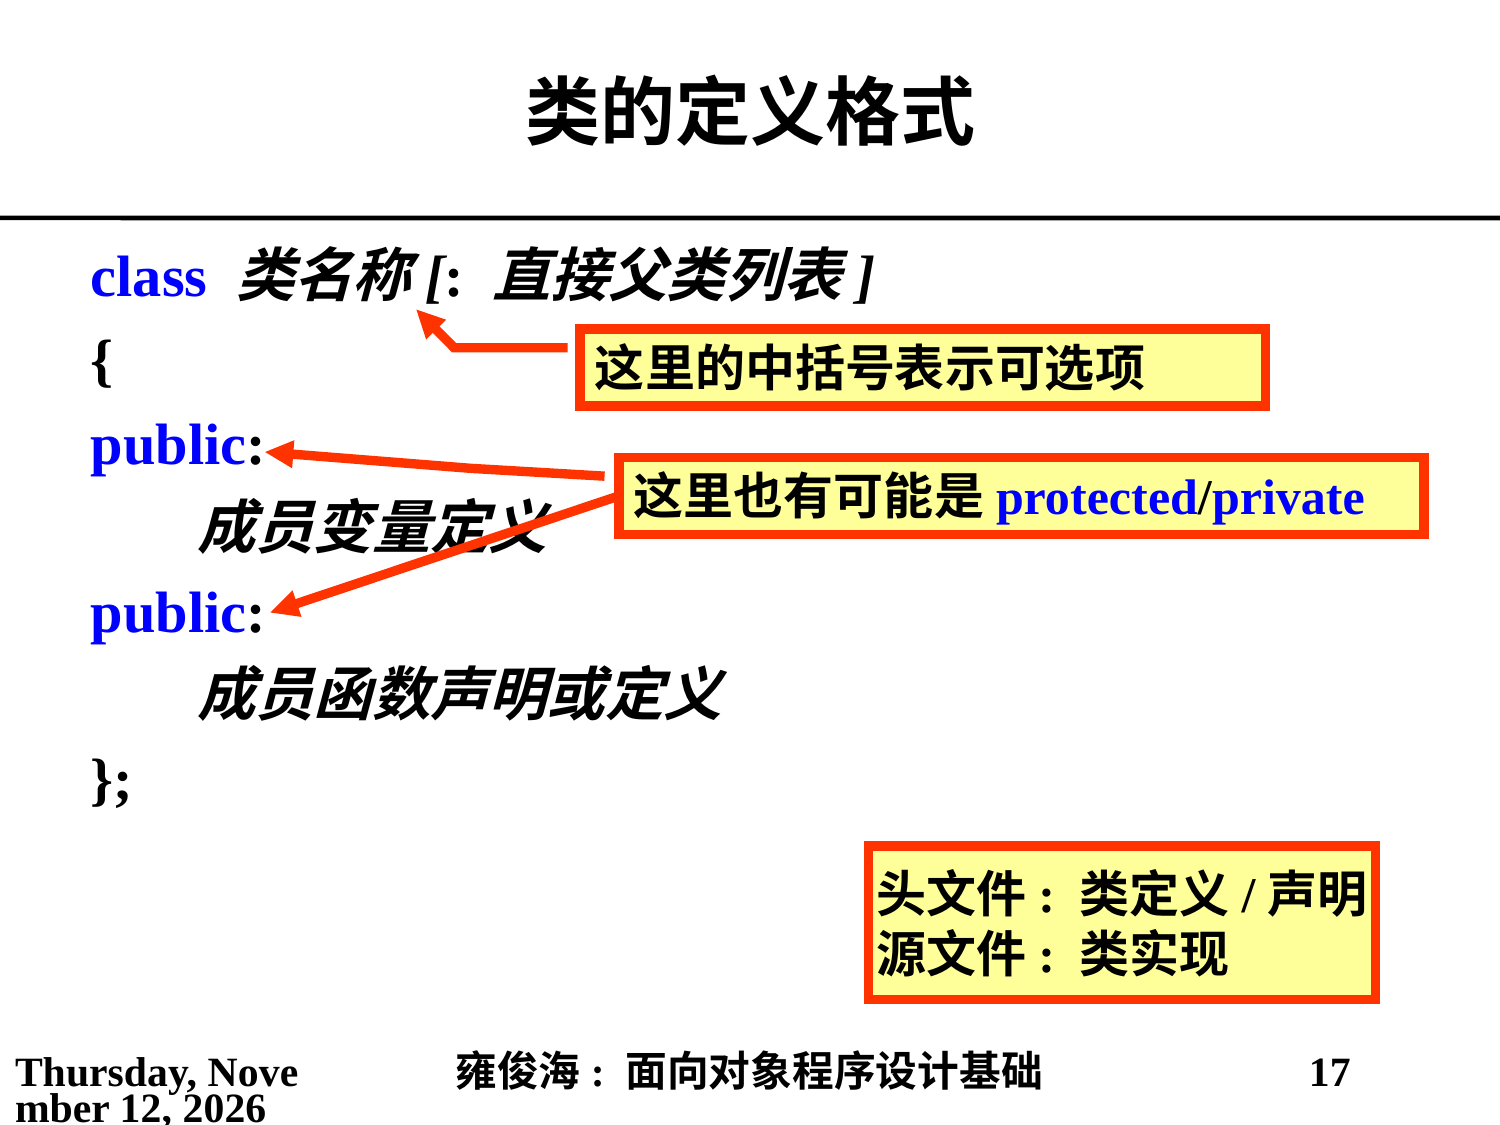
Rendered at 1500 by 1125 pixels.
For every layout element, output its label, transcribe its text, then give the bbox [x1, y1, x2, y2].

text_box 这里的中括号表示可选项 [580, 329, 1266, 406]
footer 雍俊海: 面向对象程序设计基础 [337, 1042, 1161, 1103]
text_box 头文件: 类定义/声明 源文件: 类实现 [868, 846, 1376, 1000]
list class 类名称[: 直接父类列表] { public: 成员变量定义 public: 成员函数声明或定义 }; [75, 239, 1425, 1042]
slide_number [0, 1042, 337, 1103]
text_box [270, 534, 1022, 613]
text_box 这里也有可能是protected/private [265, 446, 605, 477]
text_box 这里也有可能是protected/private [619, 457, 1425, 535]
text_box 这里的中括号表示可选项 [416, 309, 568, 348]
title 类的定义格式 [0, 0, 1500, 217]
slide_number 17 [1161, 1042, 1499, 1103]
